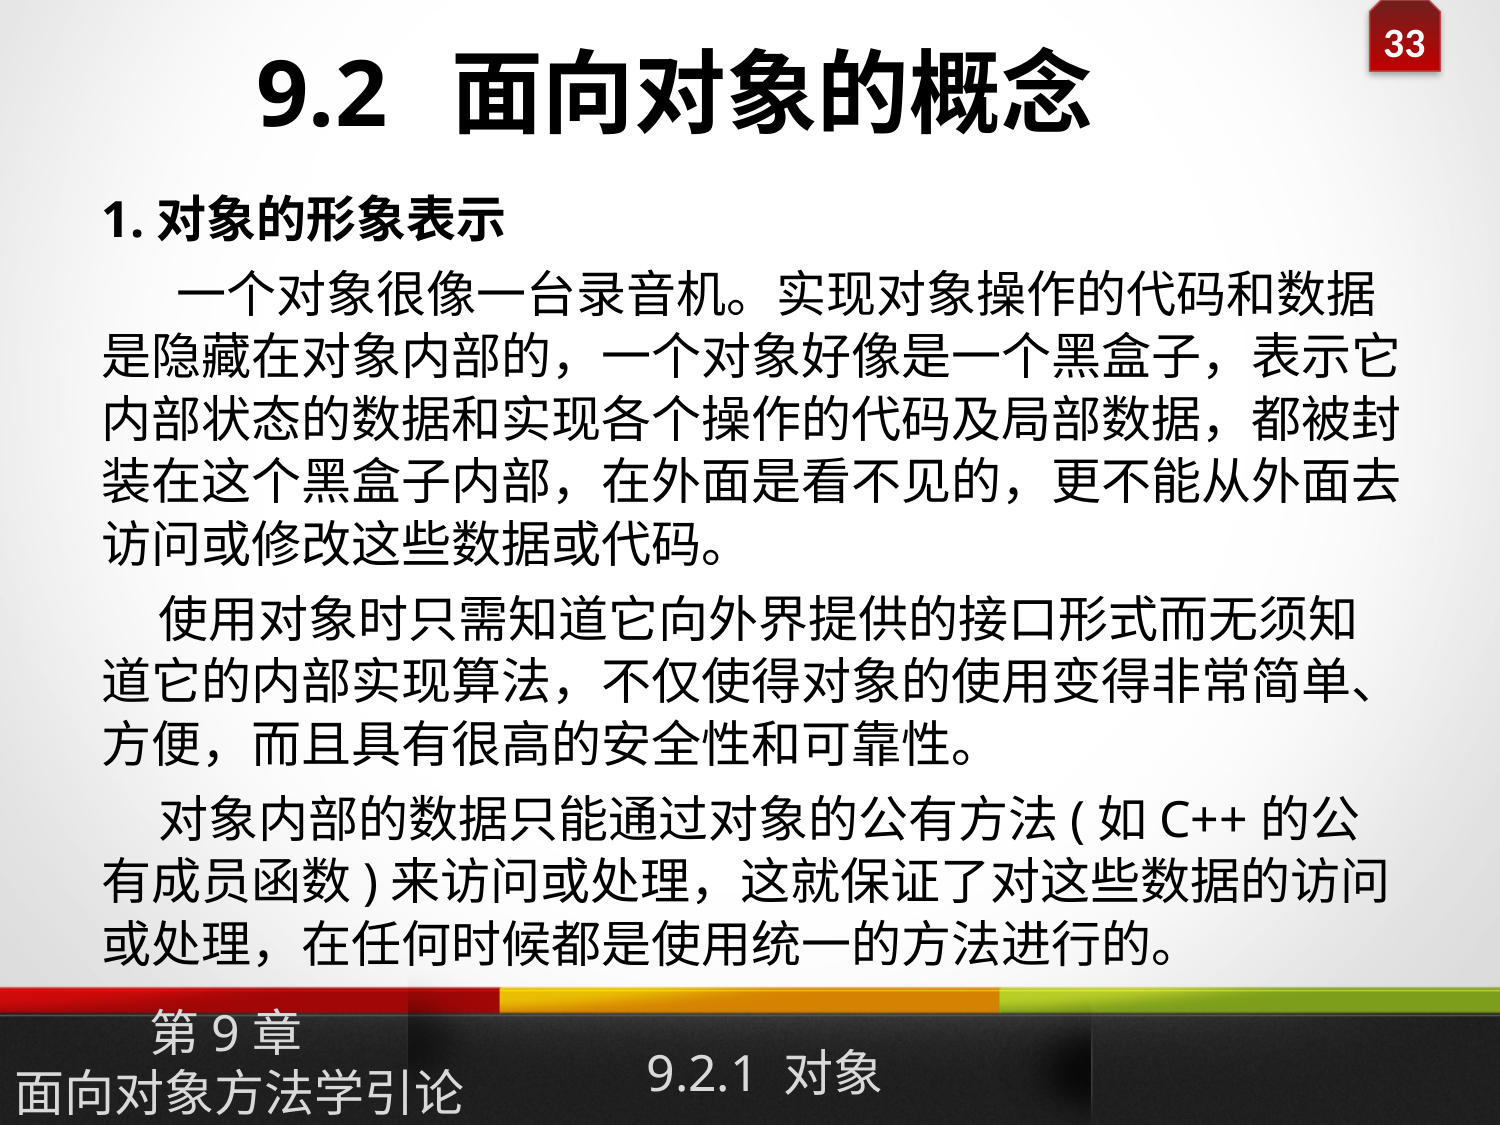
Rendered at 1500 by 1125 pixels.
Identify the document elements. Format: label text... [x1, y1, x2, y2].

text_box 9.2.1 对象 [458, 1032, 1073, 1111]
picture [0, 0, 1500, 1125]
title 9.2 面向对象的概念 [0, 0, 1350, 184]
text_box 1.对象的形象表示 一个对象很像一台录音机。实现对象操作的代码和数据是隐藏在对象内部的，一个对象好像是一个黑盒子，表示它内部状态的数据和实现各个操作的代码及局部数据，都被封装在这个黑盒子内部，在外面是看不见的，更不能从外面去访问或修改这些数据或代码。 使用对象时只需知道它向外界提供的接口形式而无须知道它的内部实现算法，不仅使得对象的使用变得非常简单、方便，而且具有很高的安全性和可靠性。 对象内部的数据只能通过对象的公有方法(如C++的公有成员函数)来访问或处理，这就保证了对这些数据的访问或处理，在任何时候都是使用统一的方法进行的。 [86, 177, 1424, 980]
